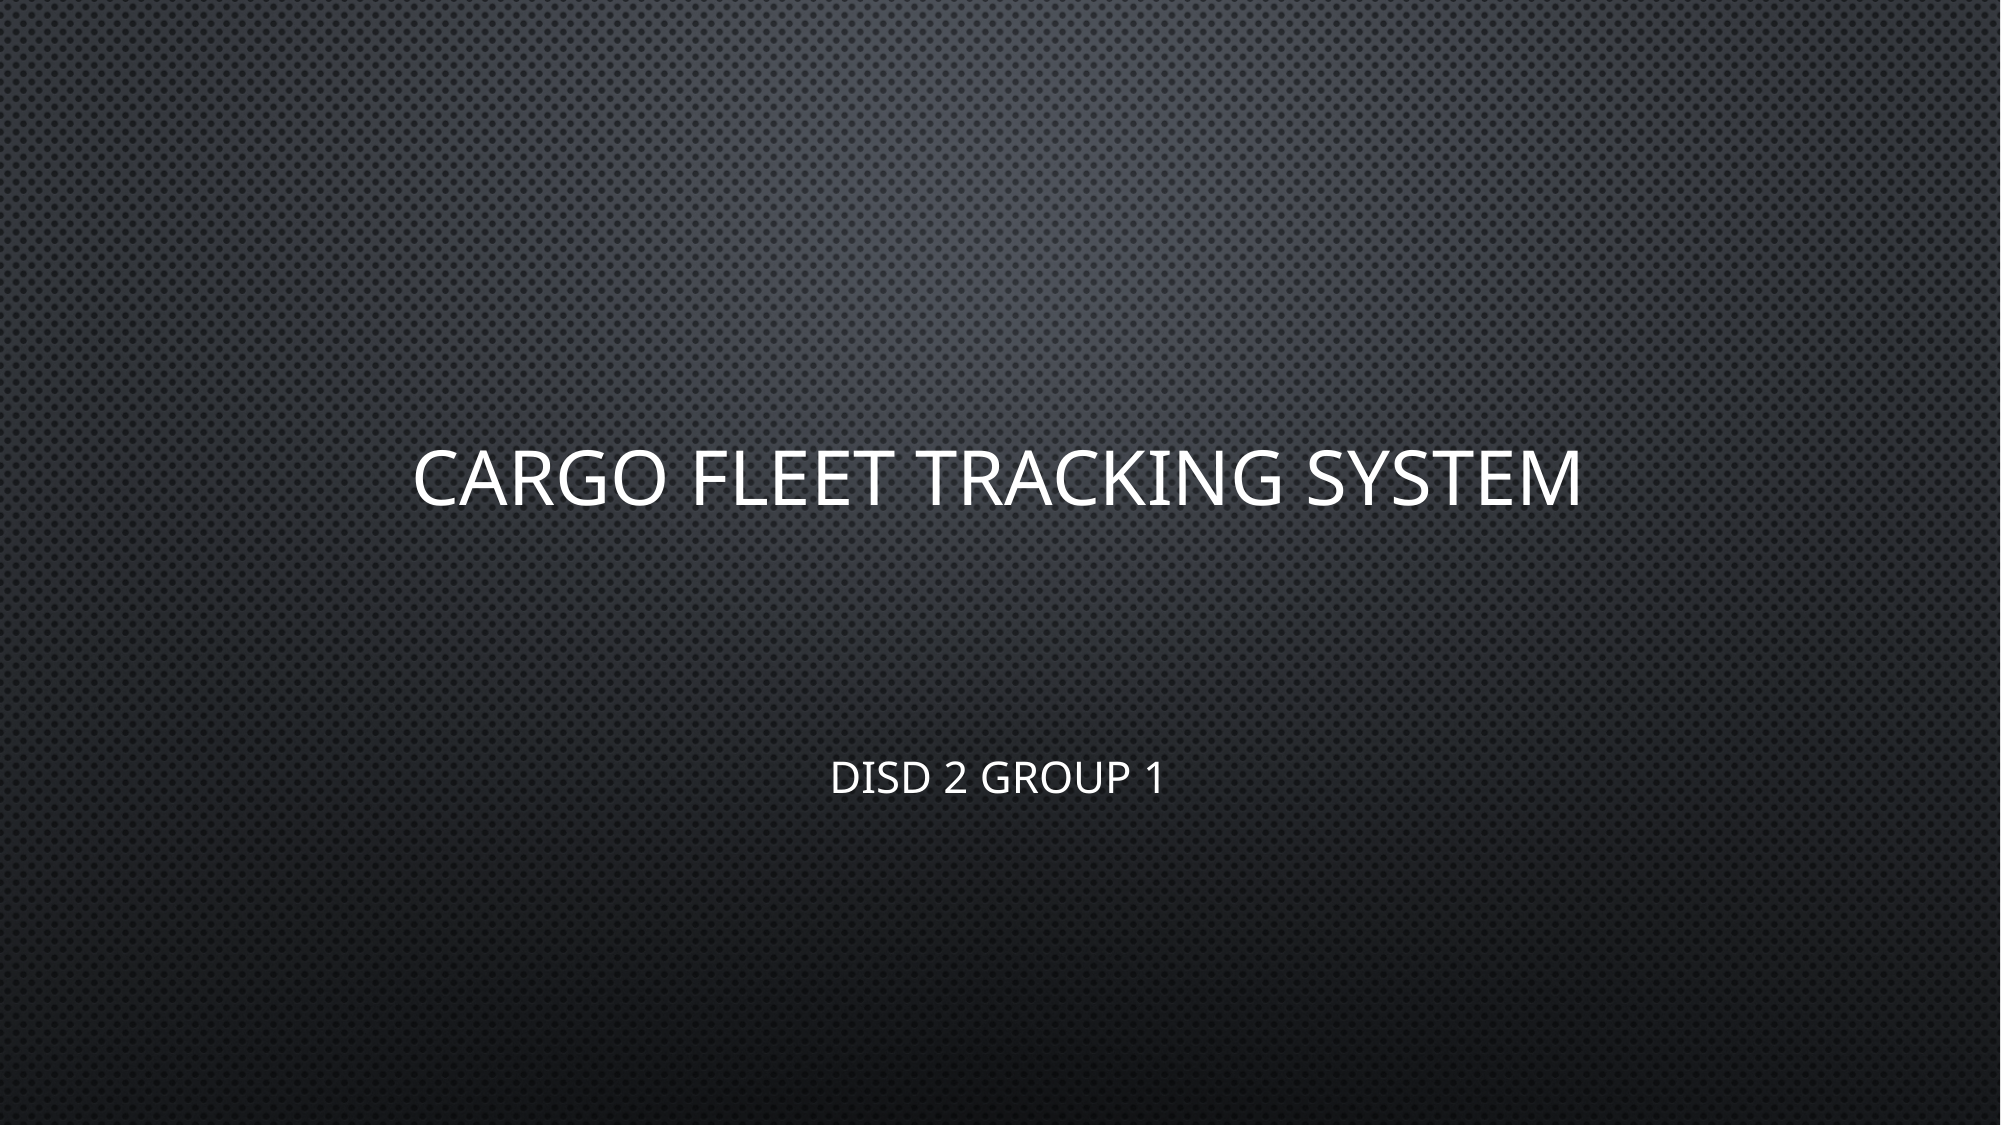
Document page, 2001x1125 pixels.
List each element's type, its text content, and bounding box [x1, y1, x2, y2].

title Cargo Fleet Tracking System [287, 373, 1711, 529]
subtitle DISD 2 Group 1 [287, 741, 1711, 1055]
